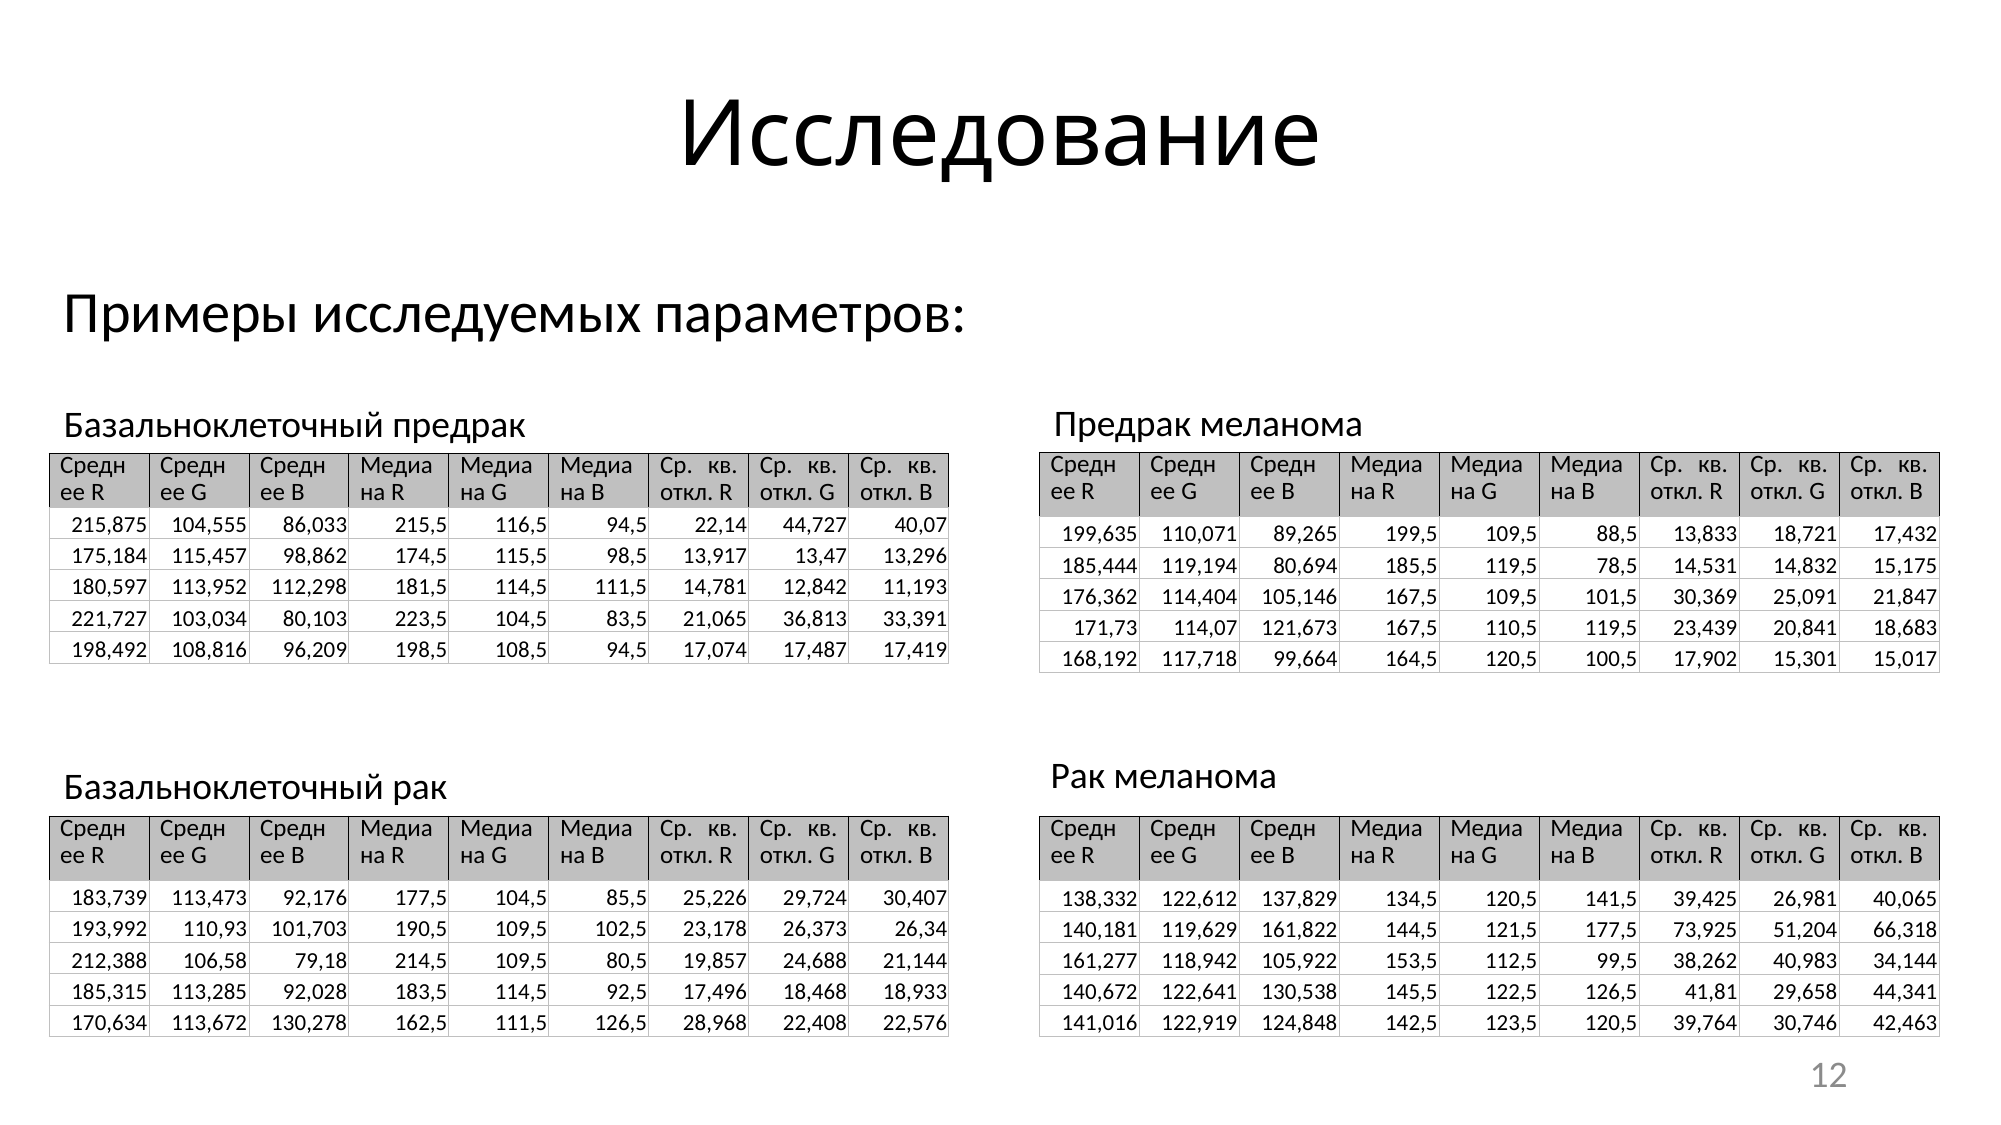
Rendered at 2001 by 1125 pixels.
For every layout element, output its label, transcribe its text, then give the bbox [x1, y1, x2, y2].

table_header Ср. кв. откл. G [1740, 453, 1839, 516]
table_cell 26,373 [749, 912, 848, 942]
table_cell 13,296 [849, 539, 948, 569]
table_cell 36,813 [749, 601, 848, 631]
table_cell 33,391 [849, 601, 948, 631]
table_cell 113,285 [150, 974, 249, 1005]
text_box Предрак меланома [1039, 391, 1539, 452]
table_header Медиана G [1440, 817, 1539, 880]
table_cell 120,5 [1440, 881, 1539, 911]
table_header Ср. кв. откл. R [1640, 453, 1739, 516]
table_header Ср. кв. откл. G [1740, 817, 1839, 880]
table_cell 26,34 [849, 912, 948, 942]
table_cell 18,933 [849, 974, 948, 1005]
table_header Медиана R [349, 454, 448, 507]
table_cell 29,658 [1740, 975, 1839, 1005]
table_cell 105,146 [1240, 579, 1339, 610]
table_cell 167,5 [1340, 611, 1439, 641]
table_cell 73,925 [1640, 912, 1739, 942]
table_cell 142,5 [1340, 1006, 1439, 1036]
table_cell 114,5 [449, 570, 548, 600]
table_cell 161,277 [1040, 943, 1139, 974]
table_cell 21,847 [1840, 579, 1939, 610]
table_header Среднее G [1140, 817, 1239, 880]
table_cell 28,968 [649, 1006, 748, 1036]
table_cell 106,58 [150, 943, 249, 973]
table_cell 177,5 [349, 881, 448, 911]
table_cell 119,629 [1140, 912, 1239, 942]
table_cell 199,5 [1340, 517, 1439, 547]
table_cell 140,672 [1040, 975, 1139, 1005]
table_cell 115,457 [150, 539, 249, 569]
table_header Среднее R [50, 817, 149, 880]
table_cell 13,47 [749, 539, 848, 569]
table_cell 99,664 [1240, 642, 1339, 672]
table_cell 18,721 [1740, 517, 1839, 547]
table_cell 21,065 [649, 601, 748, 631]
table_cell 122,5 [1440, 975, 1539, 1005]
table_cell 92,028 [250, 974, 348, 1005]
table_cell 109,5 [449, 943, 548, 973]
table_cell 44,341 [1840, 975, 1939, 1005]
table_cell 170,634 [50, 1006, 149, 1036]
table_cell 30,369 [1640, 579, 1739, 610]
table_cell 34,144 [1840, 943, 1939, 974]
table_cell 15,301 [1740, 642, 1839, 672]
table_cell 141,5 [1540, 881, 1639, 911]
table_cell 117,718 [1140, 642, 1239, 672]
table_cell 119,5 [1440, 548, 1539, 578]
table_cell 89,265 [1240, 517, 1339, 547]
table_cell 12,842 [749, 570, 848, 600]
table_cell 193,992 [50, 912, 149, 942]
table_cell 123,5 [1440, 1006, 1539, 1036]
table_cell 112,5 [1440, 943, 1539, 974]
table_cell 94,5 [549, 632, 648, 663]
table_cell 171,73 [1040, 611, 1139, 641]
table_cell 162,5 [349, 1006, 448, 1036]
table_cell 124,848 [1240, 1006, 1339, 1036]
table_cell 101,703 [250, 912, 348, 942]
table_cell 120,5 [1440, 642, 1539, 672]
table_cell 105,922 [1240, 943, 1339, 974]
table_cell 111,5 [549, 570, 648, 600]
table_cell 130,278 [250, 1006, 348, 1036]
table_cell 185,5 [1340, 548, 1439, 578]
table_header Медиана R [1340, 817, 1439, 880]
table_cell 113,952 [150, 570, 249, 600]
table_cell 109,5 [1440, 517, 1539, 547]
table_cell 25,226 [649, 881, 748, 911]
table_cell 215,5 [349, 508, 448, 538]
table_cell 114,5 [449, 974, 548, 1005]
text_box Примеры исследуемых параметров: [49, 266, 1040, 351]
table_cell 40,065 [1840, 881, 1939, 911]
table_header Ср. кв. откл. B [849, 454, 948, 507]
table_cell 23,439 [1640, 611, 1739, 641]
table_cell 22,408 [749, 1006, 848, 1036]
table_header Среднее B [250, 817, 348, 880]
table_header Ср. кв. откл. B [1840, 453, 1939, 516]
table_cell 183,5 [349, 974, 448, 1005]
table_cell 25,091 [1740, 579, 1839, 610]
table_cell 104,5 [449, 601, 548, 631]
table_header Среднее R [1040, 817, 1139, 880]
table_cell 176,362 [1040, 579, 1139, 610]
table_cell 14,832 [1740, 548, 1839, 578]
table_cell 13,833 [1640, 517, 1739, 547]
table_cell 168,192 [1040, 642, 1139, 672]
table_cell 78,5 [1540, 548, 1639, 578]
table_cell 122,641 [1140, 975, 1239, 1005]
table_cell 98,862 [250, 539, 348, 569]
text_box Базальноклеточный рак [48, 754, 549, 815]
table_cell 15,017 [1840, 642, 1939, 672]
table_cell 141,016 [1040, 1006, 1139, 1036]
table_cell 118,942 [1140, 943, 1239, 974]
table_cell 51,204 [1740, 912, 1839, 942]
table_cell 23,178 [649, 912, 748, 942]
title Исследование [137, 59, 1863, 213]
text_box Базальноклеточный предрак [48, 392, 549, 453]
table_cell 17,496 [649, 974, 748, 1005]
table_cell 86,033 [250, 508, 348, 538]
table_cell 110,071 [1140, 517, 1239, 547]
table_header Медиана G [449, 817, 548, 880]
table_cell 119,194 [1140, 548, 1239, 578]
table_cell 22,14 [649, 508, 748, 538]
table_header Ср. кв. откл. B [1840, 817, 1939, 880]
table_header Ср. кв. откл. G [749, 454, 848, 507]
table_cell 161,822 [1240, 912, 1339, 942]
table_cell 109,5 [449, 912, 548, 942]
table_cell 185,444 [1040, 548, 1139, 578]
table_cell 101,5 [1540, 579, 1639, 610]
table_cell 122,919 [1140, 1006, 1239, 1036]
table_cell 174,5 [349, 539, 448, 569]
table_cell 115,5 [449, 539, 548, 569]
table_cell 108,5 [449, 632, 548, 663]
table_cell 40,983 [1740, 943, 1839, 974]
table_cell 40,07 [849, 508, 948, 538]
table_cell 116,5 [449, 508, 548, 538]
table_cell 30,407 [849, 881, 948, 911]
table_cell 109,5 [1440, 579, 1539, 610]
table_cell 114,07 [1140, 611, 1239, 641]
table_header Ср. кв. откл. R [649, 817, 748, 880]
table_header Медиана B [1540, 817, 1639, 880]
table_cell 30,746 [1740, 1006, 1839, 1036]
table_header Медиана B [1540, 453, 1639, 516]
table_cell 22,576 [849, 1006, 948, 1036]
table_header Ср. кв. откл. G [749, 817, 848, 880]
table_cell 39,425 [1640, 881, 1739, 911]
table_header Среднее B [1240, 817, 1339, 880]
table_header Медиана B [549, 817, 648, 880]
table_cell 17,074 [649, 632, 748, 663]
table_header Медиана G [449, 454, 548, 507]
table_header Среднее G [150, 454, 249, 507]
table_cell 181,5 [349, 570, 448, 600]
table_cell 88,5 [1540, 517, 1639, 547]
table_cell 80,103 [250, 601, 348, 631]
table_cell 92,5 [549, 974, 648, 1005]
table_cell 119,5 [1540, 611, 1639, 641]
table_cell 39,764 [1640, 1006, 1739, 1036]
table_cell 126,5 [549, 1006, 648, 1036]
table_header Среднее G [1140, 453, 1239, 516]
table_cell 140,181 [1040, 912, 1139, 942]
table_cell 110,5 [1440, 611, 1539, 641]
table_cell 17,432 [1840, 517, 1939, 547]
table_cell 223,5 [349, 601, 448, 631]
table_cell 19,857 [649, 943, 748, 973]
table_header Среднее B [1240, 453, 1339, 516]
table_cell 99,5 [1540, 943, 1639, 974]
table_cell 102,5 [549, 912, 648, 942]
table_cell 21,144 [849, 943, 948, 973]
table_cell 144,5 [1340, 912, 1439, 942]
table_cell 167,5 [1340, 579, 1439, 610]
table_cell 14,531 [1640, 548, 1739, 578]
table_cell 11,193 [849, 570, 948, 600]
table_cell 42,463 [1840, 1006, 1939, 1036]
table_cell 13,917 [649, 539, 748, 569]
table_cell 180,597 [50, 570, 149, 600]
table_header Ср. кв. откл. R [649, 454, 748, 507]
table_cell 18,683 [1840, 611, 1939, 641]
table_cell 130,538 [1240, 975, 1339, 1005]
table_cell 83,5 [549, 601, 648, 631]
table_cell 126,5 [1540, 975, 1639, 1005]
table_cell 175,184 [50, 539, 149, 569]
table_cell 38,262 [1640, 943, 1739, 974]
table_cell 29,724 [749, 881, 848, 911]
table_header Среднее B [250, 454, 348, 507]
table_cell 120,5 [1540, 1006, 1639, 1036]
table_cell 185,315 [50, 974, 149, 1005]
table_cell 215,875 [50, 508, 149, 538]
table_cell 137,829 [1240, 881, 1339, 911]
table_cell 20,841 [1740, 611, 1839, 641]
table_cell 104,555 [150, 508, 249, 538]
table_cell 190,5 [349, 912, 448, 942]
table_cell 80,694 [1240, 548, 1339, 578]
table_cell 138,332 [1040, 881, 1139, 911]
table_cell 114,404 [1140, 579, 1239, 610]
table_cell 26,981 [1740, 881, 1839, 911]
table_cell 113,473 [150, 881, 249, 911]
table_cell 17,419 [849, 632, 948, 663]
table_cell 110,93 [150, 912, 249, 942]
table_cell 41,81 [1640, 975, 1739, 1005]
table_cell 98,5 [549, 539, 648, 569]
table_header Медиана G [1440, 453, 1539, 516]
table_cell 18,468 [749, 974, 848, 1005]
table_cell 66,318 [1840, 912, 1939, 942]
table_cell 111,5 [449, 1006, 548, 1036]
table_cell 103,034 [150, 601, 249, 631]
table_header Среднее G [150, 817, 249, 880]
table_cell 177,5 [1540, 912, 1639, 942]
table_cell 96,209 [250, 632, 348, 663]
table_cell 24,688 [749, 943, 848, 973]
table_cell 145,5 [1340, 975, 1439, 1005]
table_header Медиана R [1340, 453, 1439, 516]
table_header Медиана B [549, 454, 648, 507]
table_cell 164,5 [1340, 642, 1439, 672]
table_header Среднее R [1040, 453, 1139, 516]
table_cell 14,781 [649, 570, 748, 600]
table_cell 183,739 [50, 881, 149, 911]
table_cell 134,5 [1340, 881, 1439, 911]
table_cell 214,5 [349, 943, 448, 973]
table_cell 108,816 [150, 632, 249, 663]
table_cell 198,492 [50, 632, 149, 663]
table_header Ср. кв. откл. B [849, 817, 948, 880]
table_cell 79,18 [250, 943, 348, 973]
table_cell 199,635 [1040, 517, 1139, 547]
table_header Медиана R [349, 817, 448, 880]
table_cell 17,487 [749, 632, 848, 663]
table_cell 221,727 [50, 601, 149, 631]
table_cell 153,5 [1340, 943, 1439, 974]
table_cell 100,5 [1540, 642, 1639, 672]
table_cell 94,5 [549, 508, 648, 538]
table_cell 104,5 [449, 881, 548, 911]
table_cell 85,5 [549, 881, 648, 911]
table_cell 112,298 [250, 570, 348, 600]
text_box Рак меланома [1035, 743, 1536, 803]
table_cell 92,176 [250, 881, 348, 911]
table_header Среднее R [50, 454, 149, 507]
table_cell 212,388 [50, 943, 149, 973]
table_cell 121,5 [1440, 912, 1539, 942]
table_cell 44,727 [749, 508, 848, 538]
table_cell 122,612 [1140, 881, 1239, 911]
slide_number 12 [1412, 1042, 1863, 1103]
table_cell 113,672 [150, 1006, 249, 1036]
table_cell 198,5 [349, 632, 448, 663]
table_cell 121,673 [1240, 611, 1339, 641]
table_cell 80,5 [549, 943, 648, 973]
table_cell 15,175 [1840, 548, 1939, 578]
table_header Ср. кв. откл. R [1640, 817, 1739, 880]
table_cell 17,902 [1640, 642, 1739, 672]
